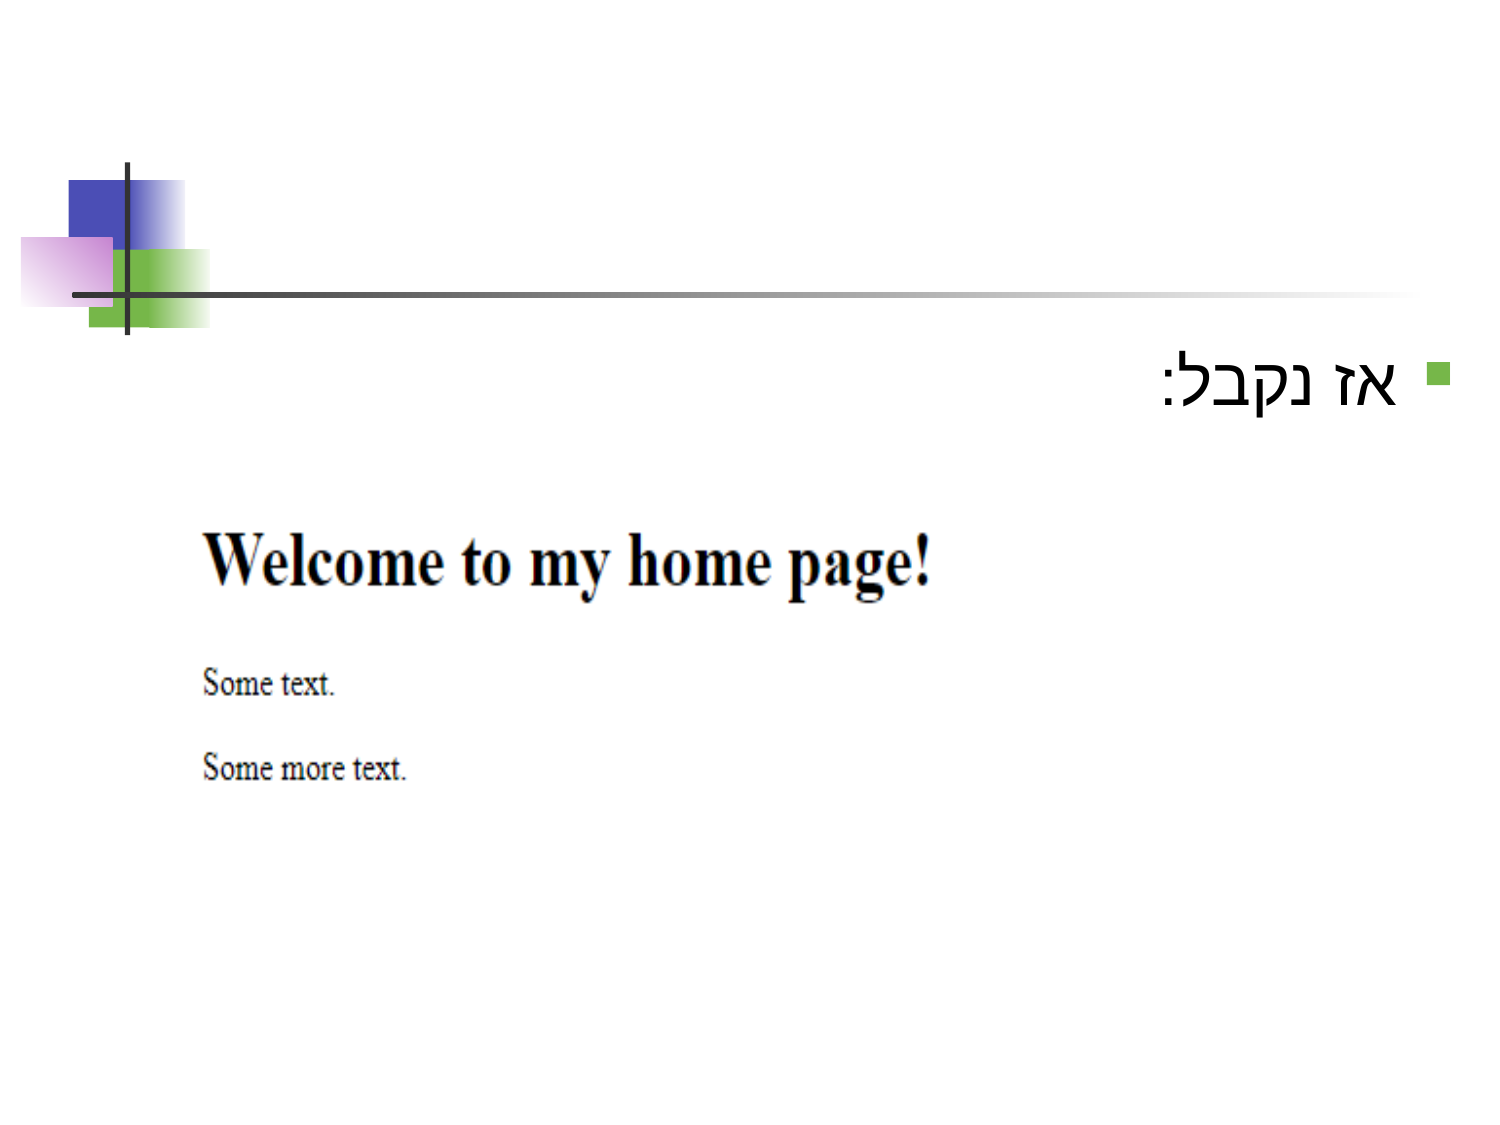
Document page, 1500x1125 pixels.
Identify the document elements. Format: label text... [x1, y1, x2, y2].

list אז נקבל: [193, 331, 1469, 1006]
picture [193, 479, 984, 808]
